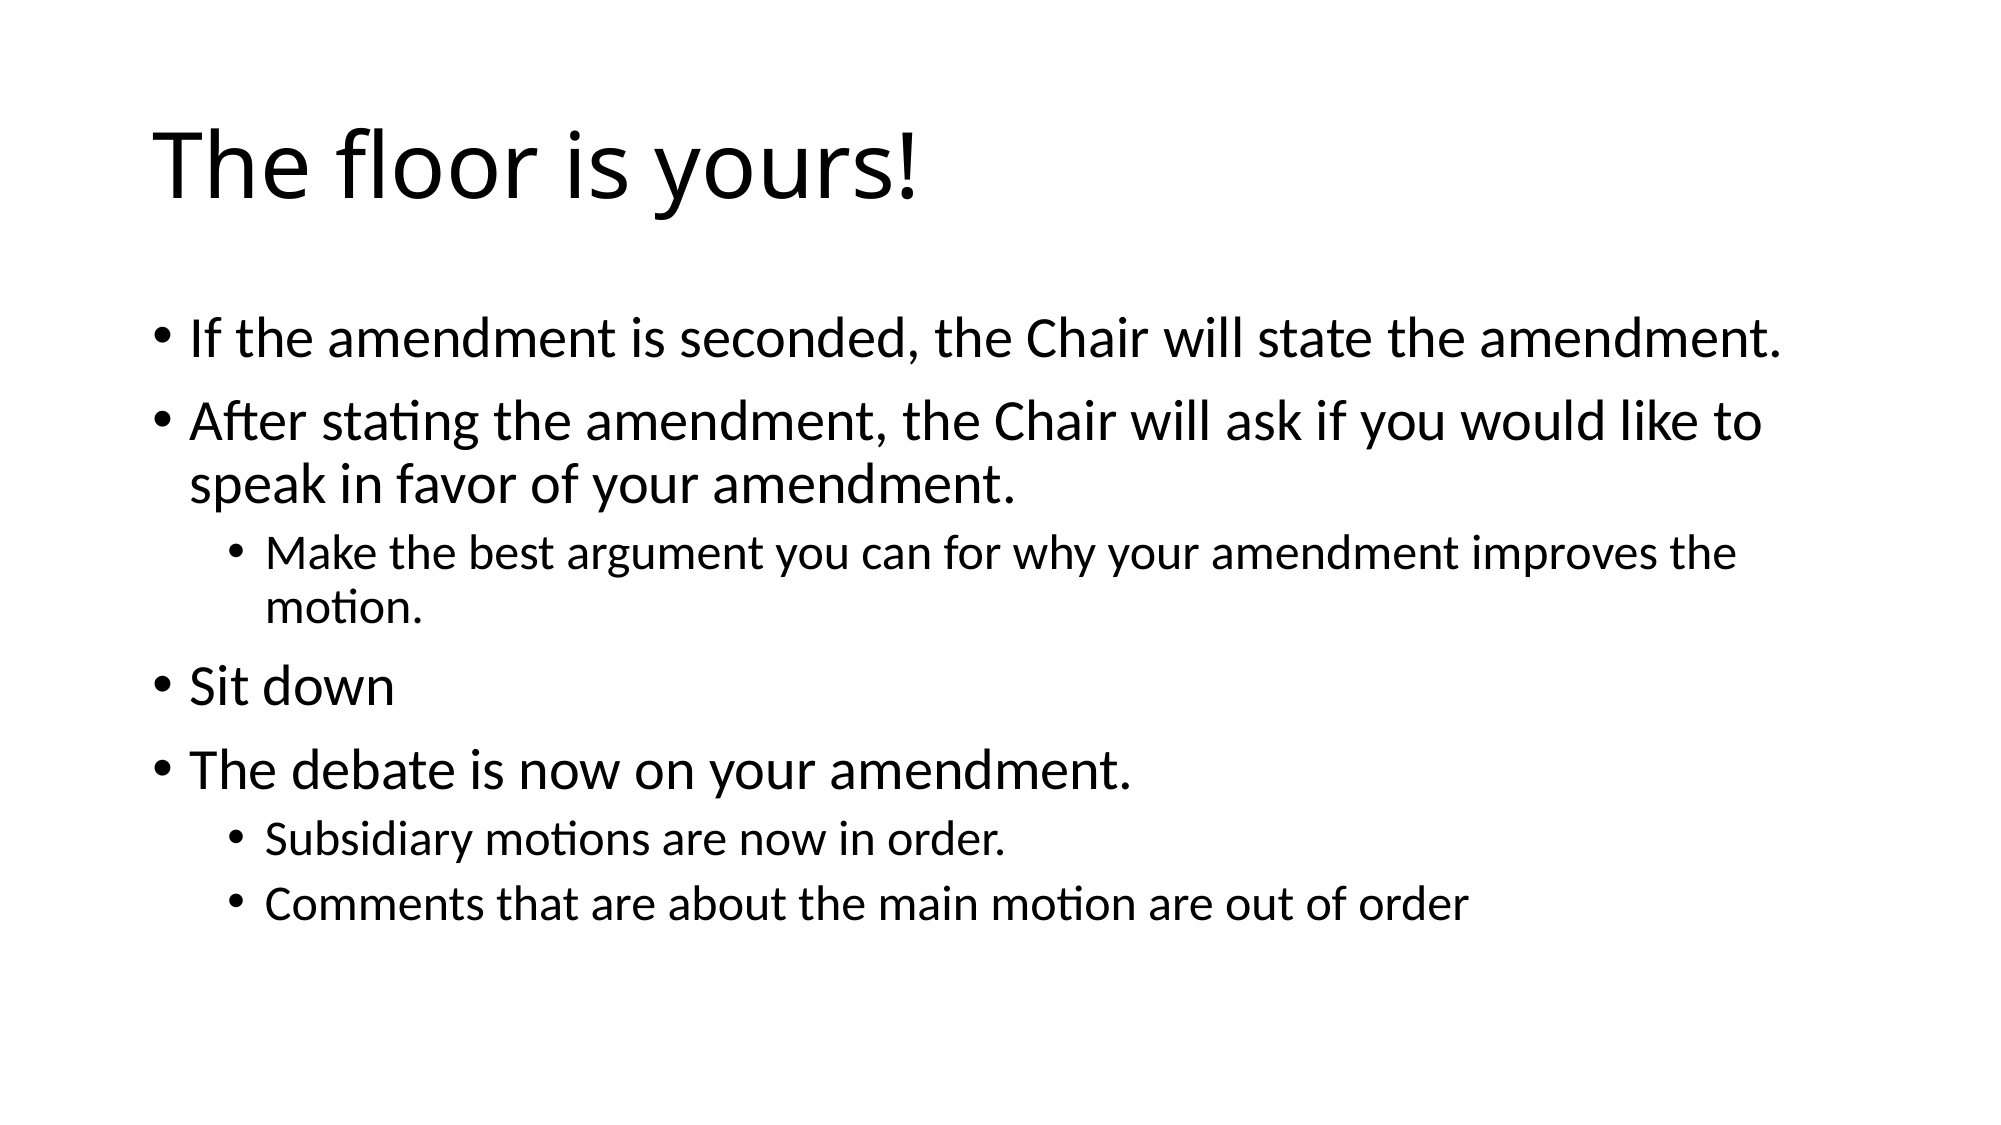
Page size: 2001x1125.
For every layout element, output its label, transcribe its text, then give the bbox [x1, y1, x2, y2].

list If the amendment is seconded, the Chair will state the amendment. After stating the amendment, the Chair will ask if you would like to speak in favor of your amendment. Make the best argument you can for why your amendment improves the motion. Sit down The debate is now on your amendment. Subsidiary motions are now in order. Comments that are about the main motion are out of order [137, 299, 1863, 1014]
title The floor is yours! [137, 59, 1863, 278]
